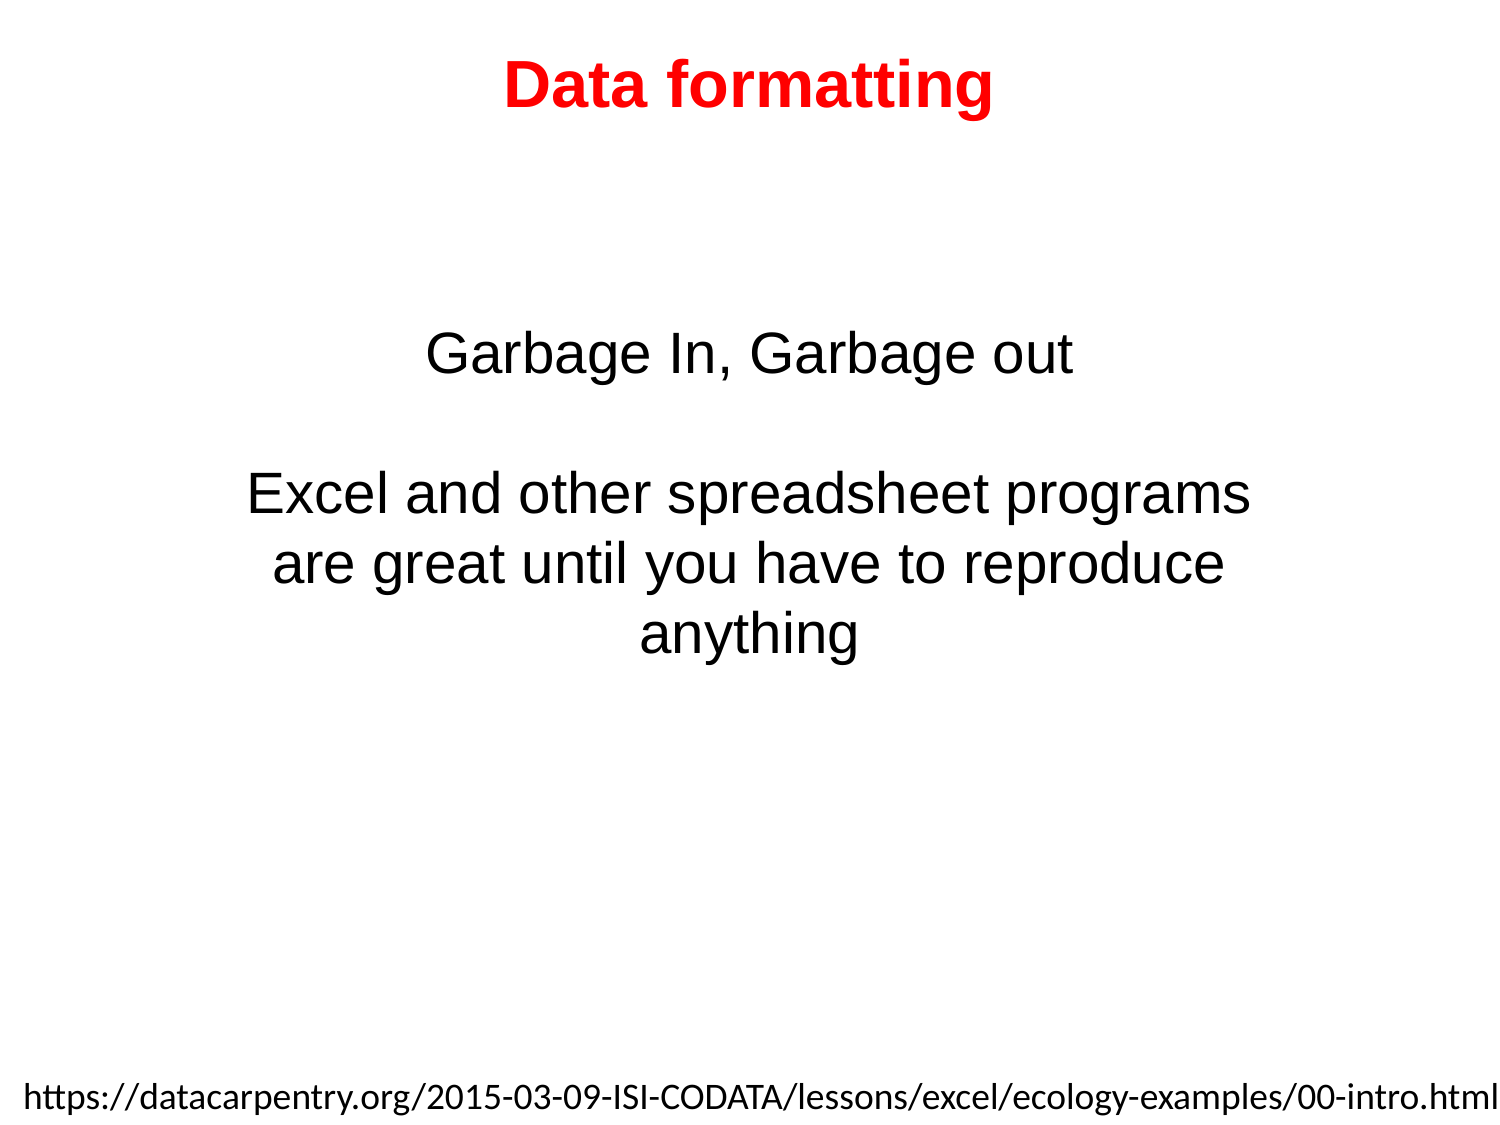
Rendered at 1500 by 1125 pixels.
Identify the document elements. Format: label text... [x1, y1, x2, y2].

text_box https://datacarpentry.org/2015-03-09-ISI-CODATA/lessons/excel/ecology-examples/00-intro.html [8, 1064, 1500, 1125]
text_box Data formatting [374, 33, 1125, 129]
text_box Garbage In, Garbage out Excel and other spreadsheet programs are great until you have to reproduce anything [207, 307, 1293, 813]
